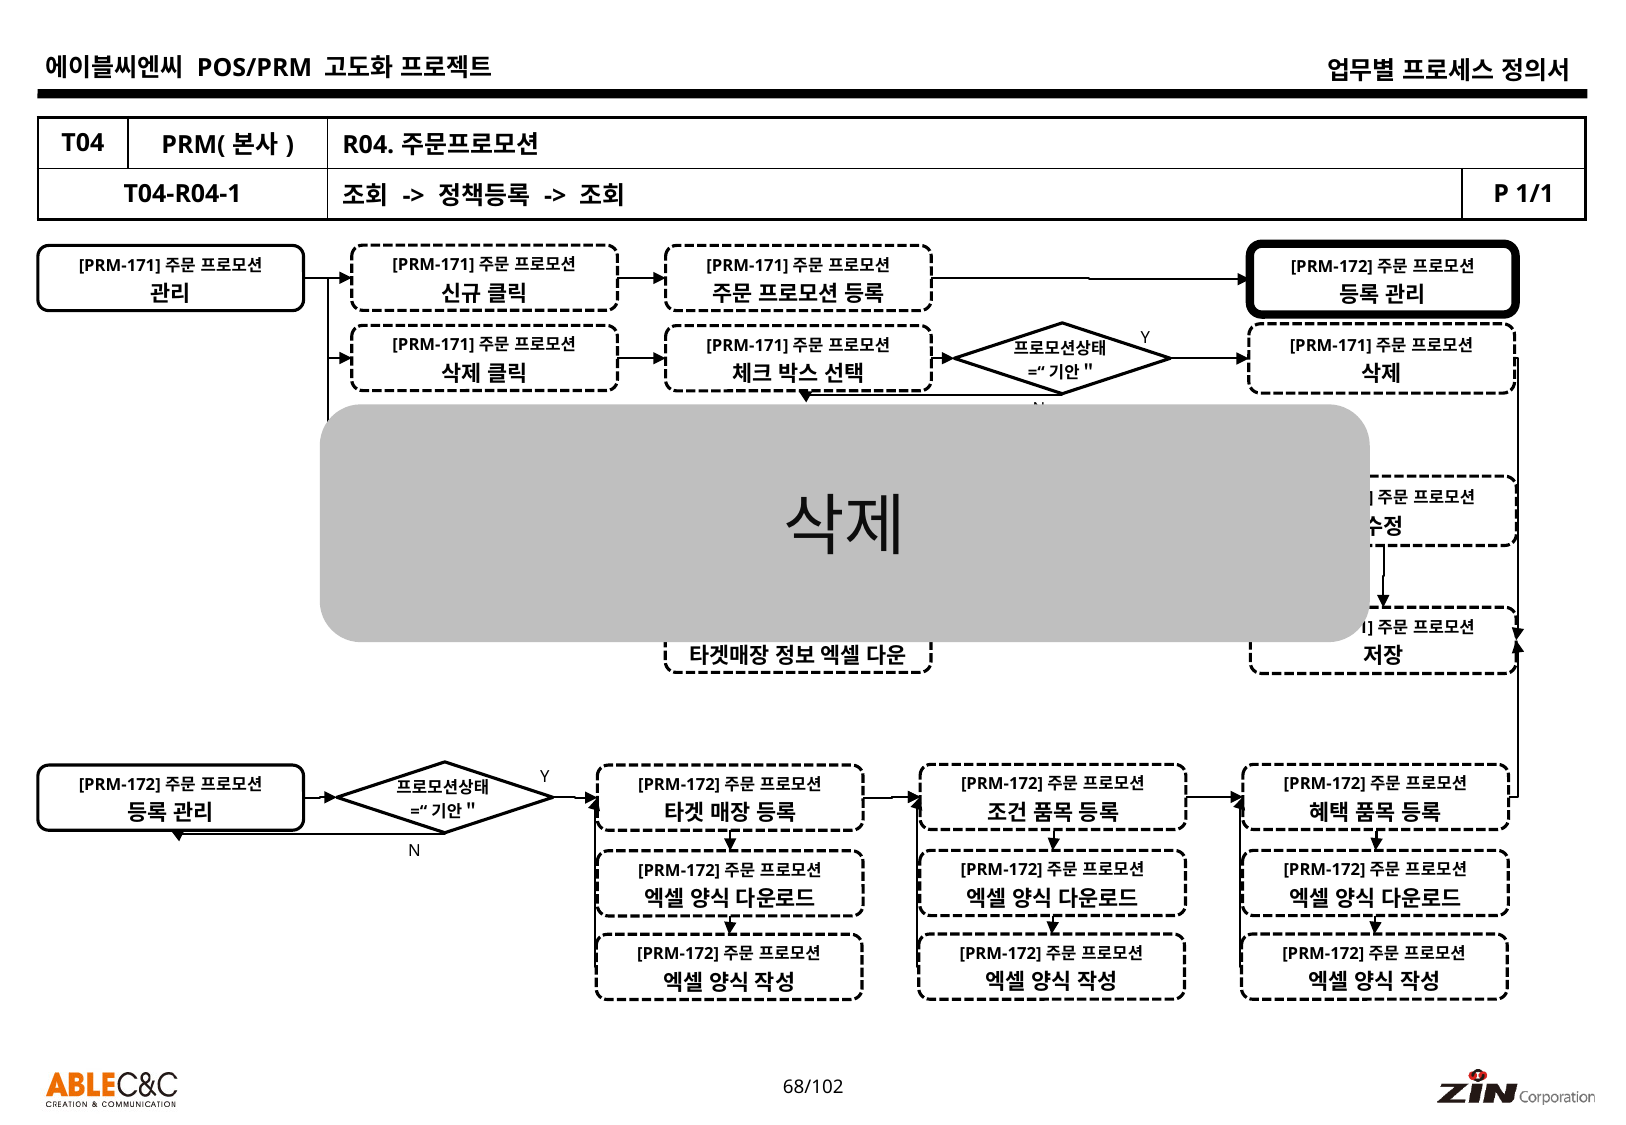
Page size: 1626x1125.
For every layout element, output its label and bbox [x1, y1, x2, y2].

picture [32, 1064, 190, 1114]
picture [1437, 1069, 1595, 1105]
table_cell [1463, 169, 1584, 218]
text_box [35, 241, 1519, 1002]
text_box [393, 836, 436, 868]
table_header [328, 119, 1584, 168]
table_header [39, 119, 127, 168]
text_box [1364, 839, 1386, 843]
table_cell [39, 169, 327, 218]
table_cell [328, 169, 1461, 218]
text_box [1042, 839, 1064, 843]
table_header [129, 119, 327, 168]
